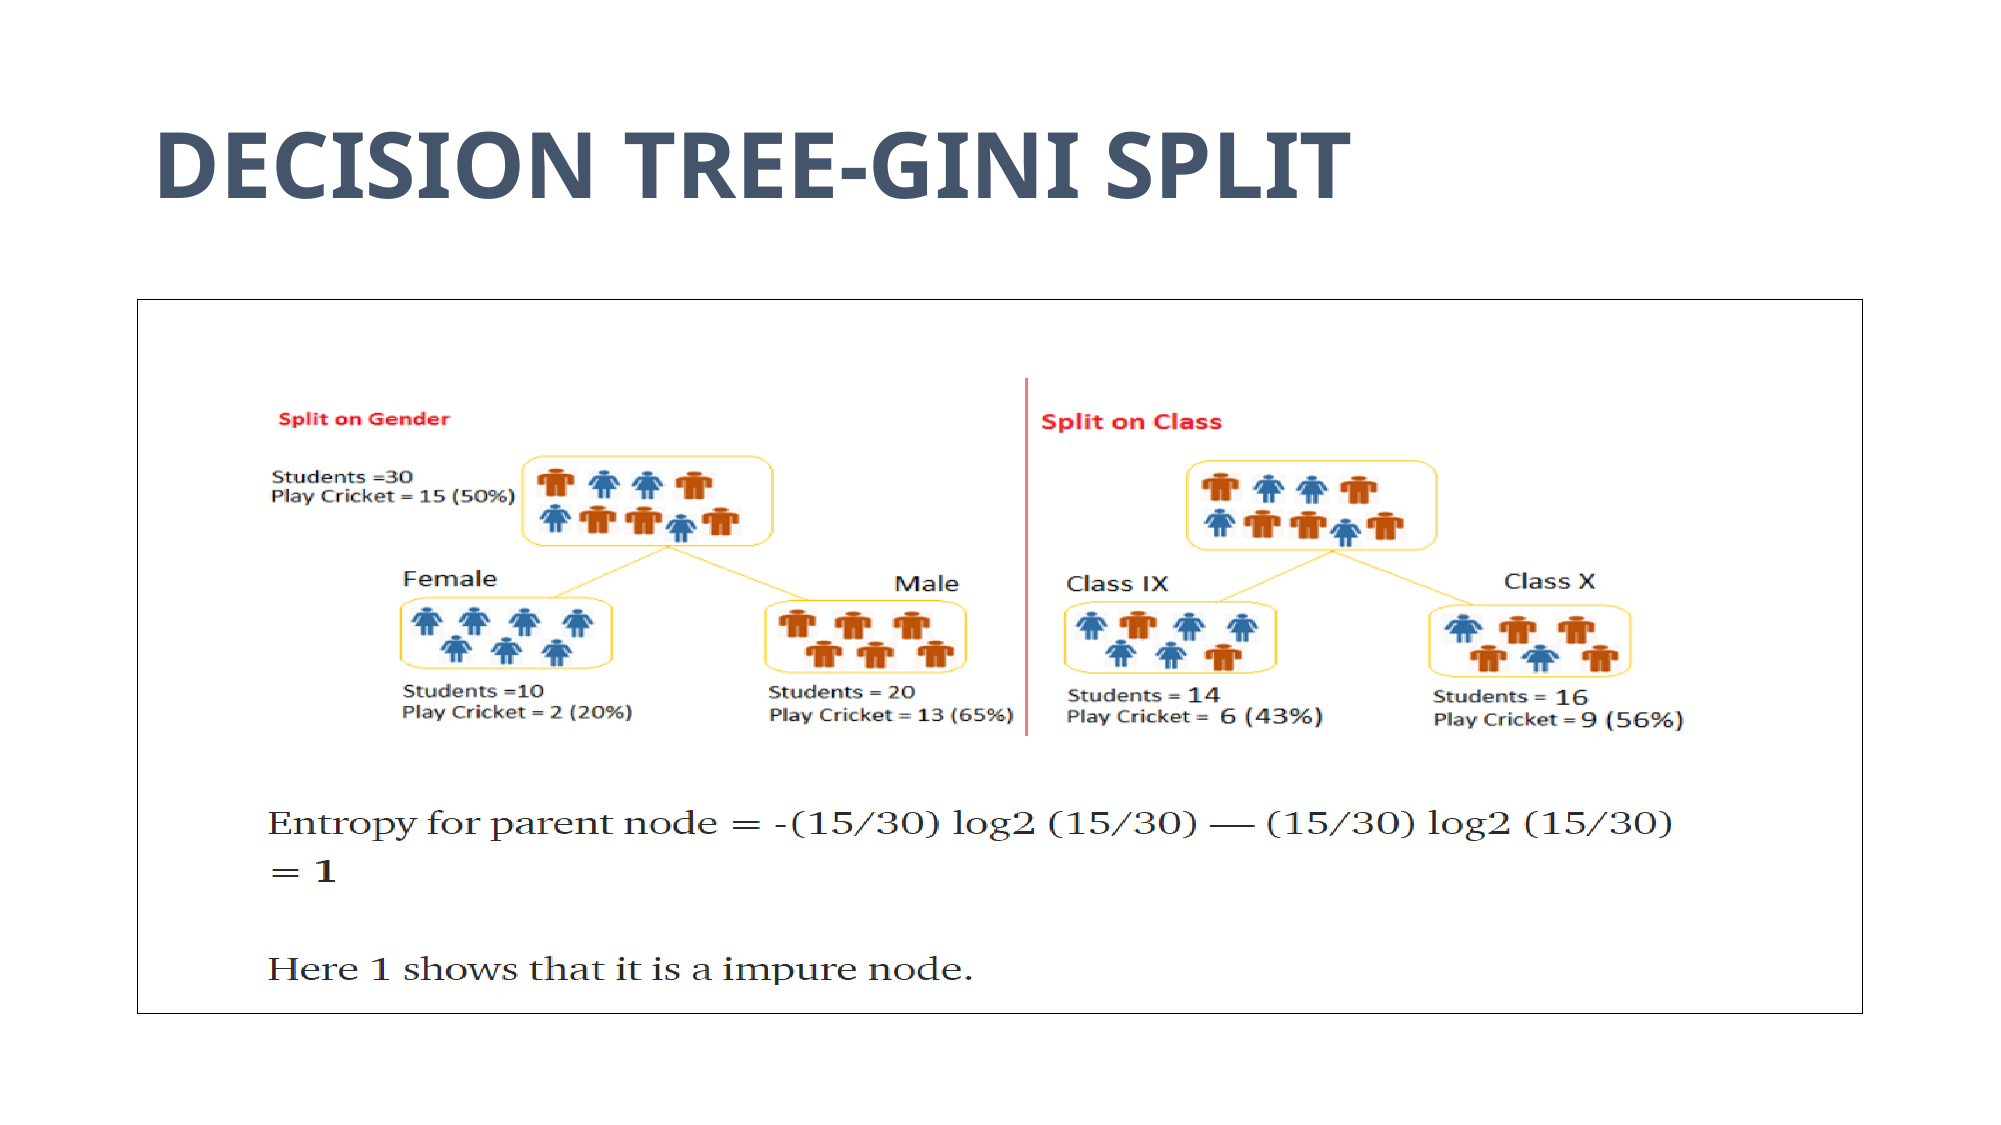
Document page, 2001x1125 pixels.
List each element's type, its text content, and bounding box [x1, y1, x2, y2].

title DECISION TREE-GINI SPLIT [137, 59, 1863, 278]
list [137, 299, 1863, 1014]
picture [159, 321, 1824, 985]
